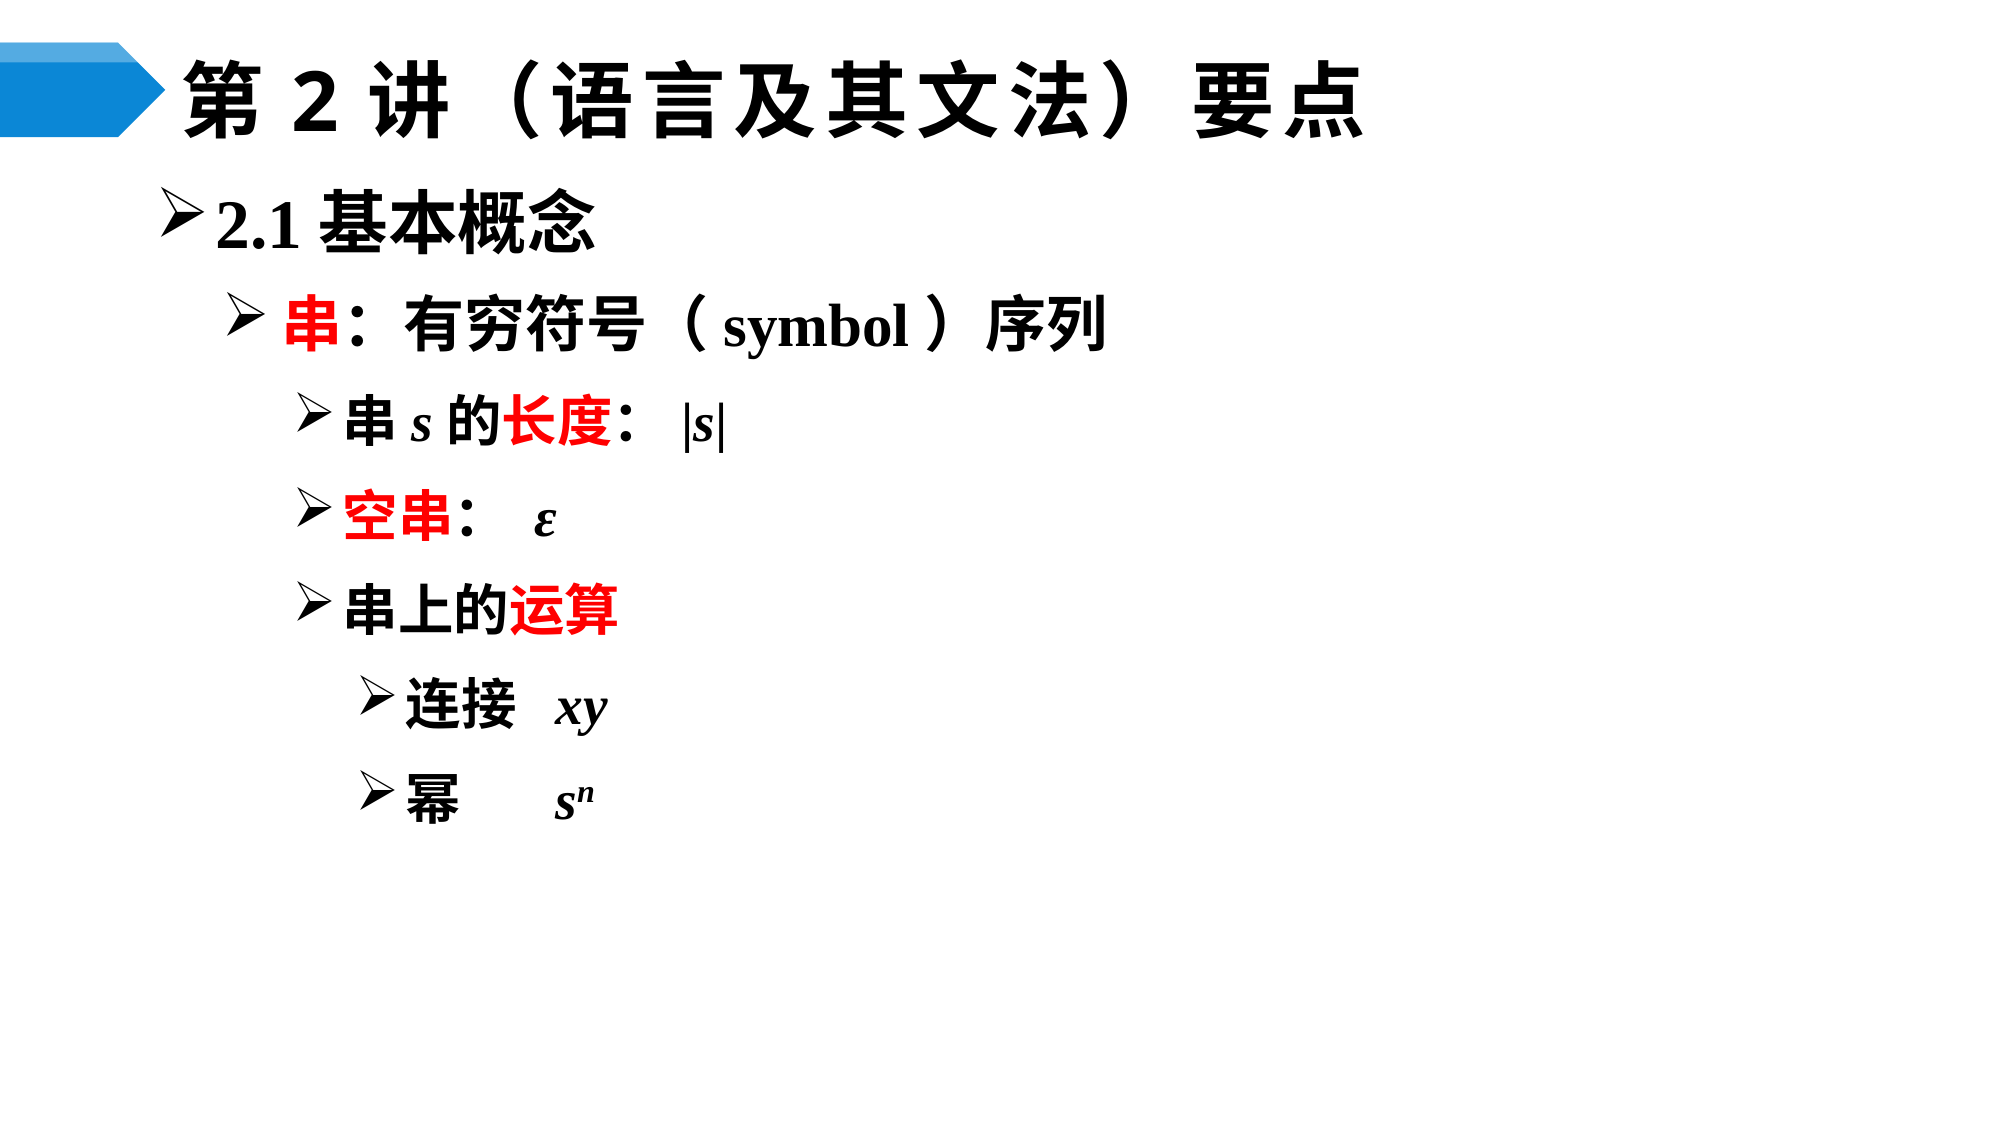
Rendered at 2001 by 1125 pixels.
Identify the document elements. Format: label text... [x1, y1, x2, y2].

list 2.1基本概念 串：有穷符号（symbol）序列 串s的长度：|s| 空串： ε 串上的运算 连接 xy 幂 sn [140, 171, 1977, 878]
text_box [0, 42, 166, 138]
title 第2讲（语言及其文法）要点 [170, 58, 1900, 138]
